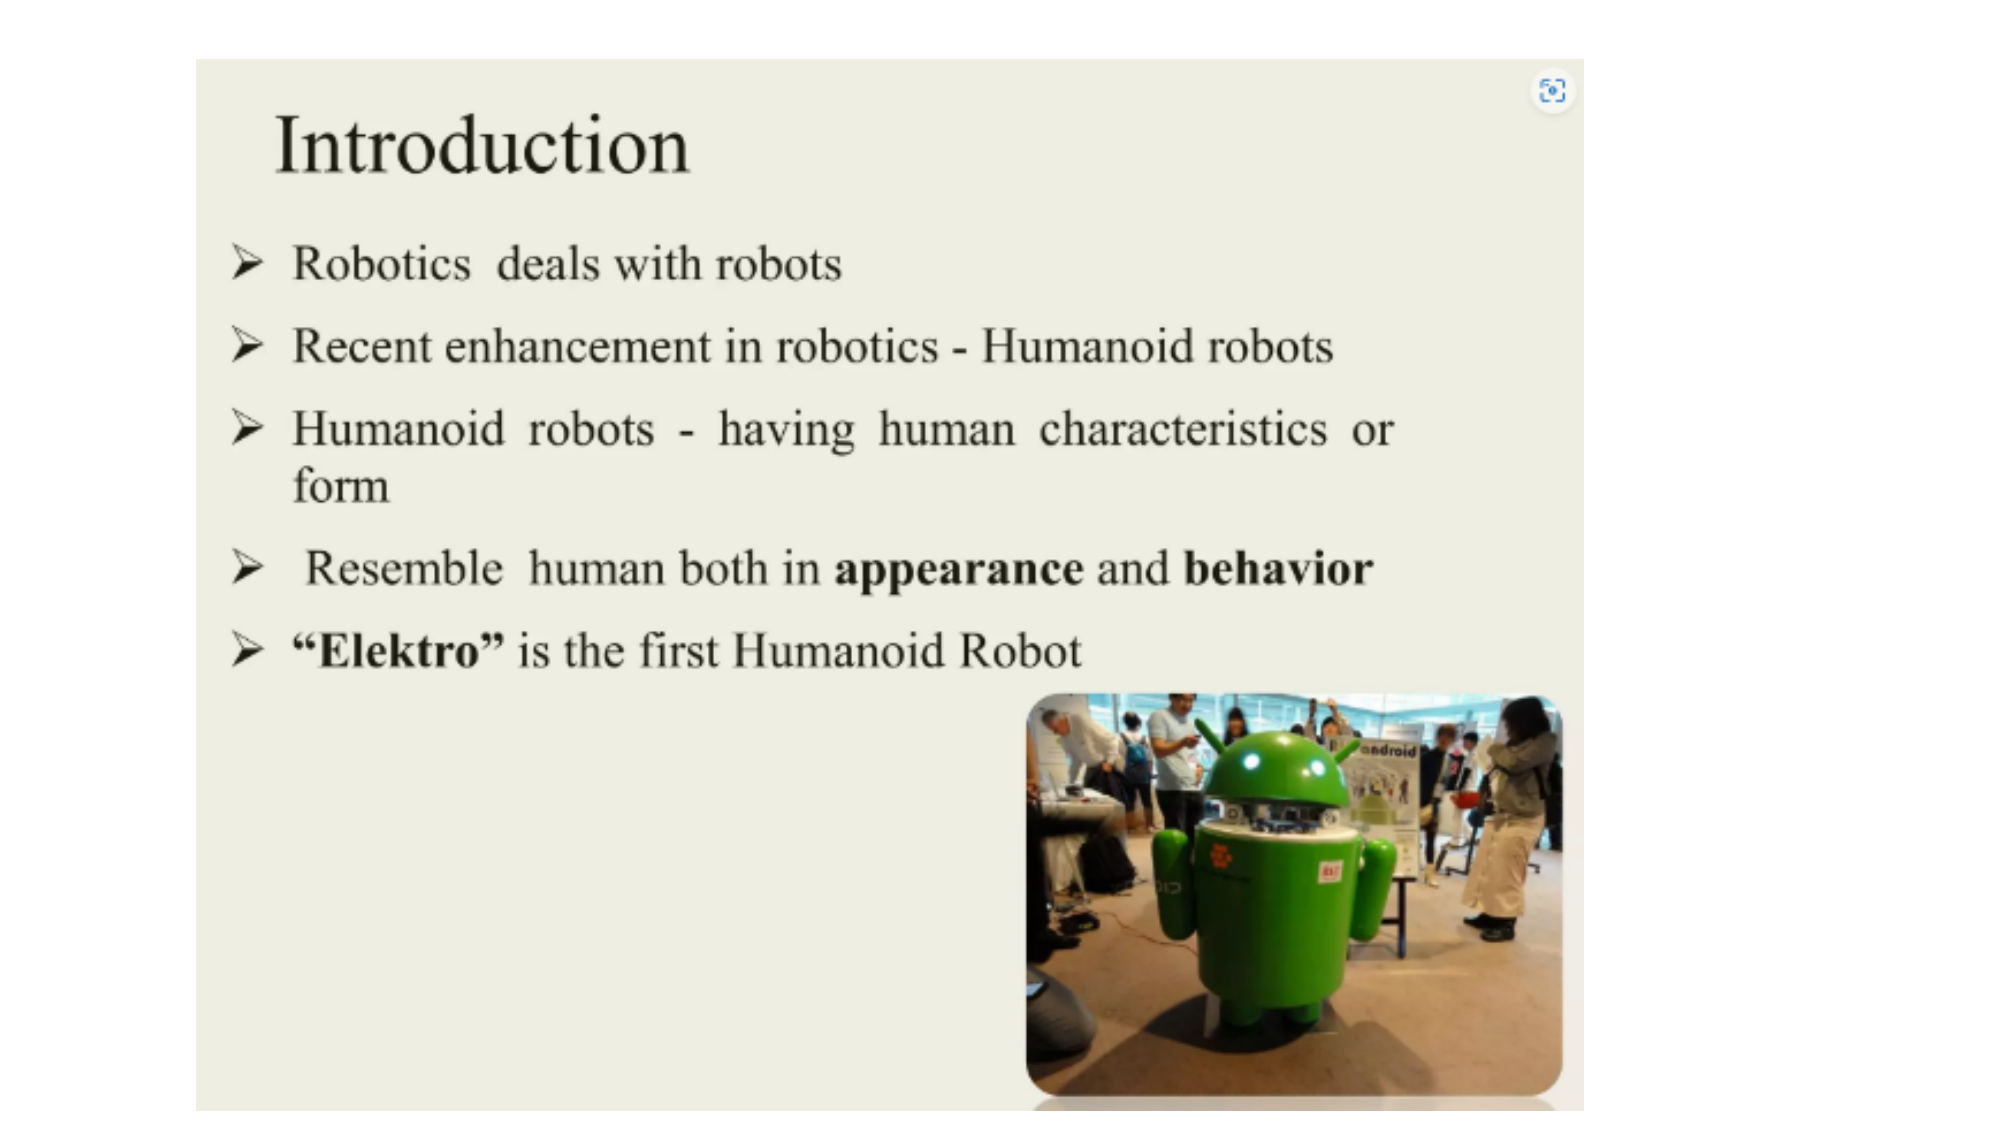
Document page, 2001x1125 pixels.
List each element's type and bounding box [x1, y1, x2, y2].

list [196, 59, 1584, 1111]
